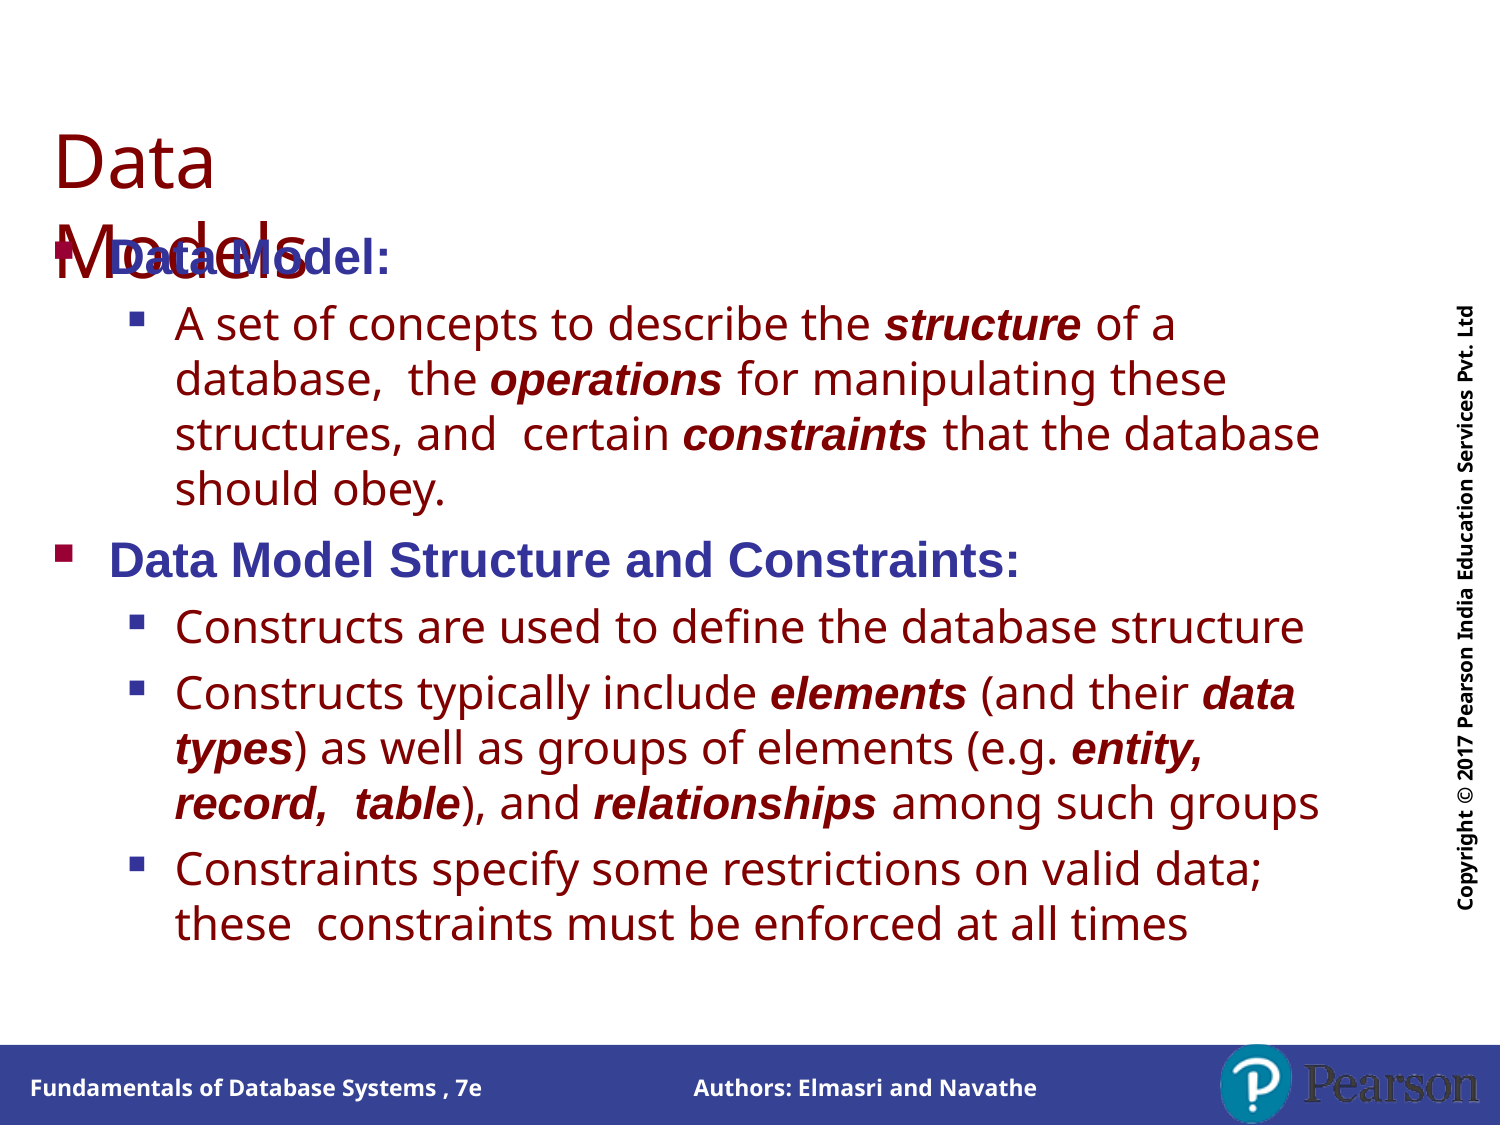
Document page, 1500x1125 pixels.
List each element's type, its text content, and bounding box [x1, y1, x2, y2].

picture [1233, 1057, 1280, 1102]
slide_number Fundamentals of Database Systems , 7e [27, 1071, 547, 1125]
title Data Models [50, 110, 476, 210]
text_box Copyright © 2017 Pearson India Education Services Pvt. Ltd [1451, 204, 1482, 913]
text_box Data Model: A set of concepts to describe the structure of a database, the operations for manipulating these structures, and certain constraints that the database should obey. Data Model Structure and Constraints: Constructs are used to define the database structure Constructs typically include elements (and their data types) as well as groups of elements (e.g. entity, record, table), and relationships among such groups Constraints specify some restrictions on valid data; these constraints must be enforced at all times [50, 210, 1358, 950]
picture [1220, 1044, 1480, 1124]
picture [1249, 1105, 1257, 1112]
footer Authors: Elmasri and Navathe [691, 1070, 1081, 1125]
